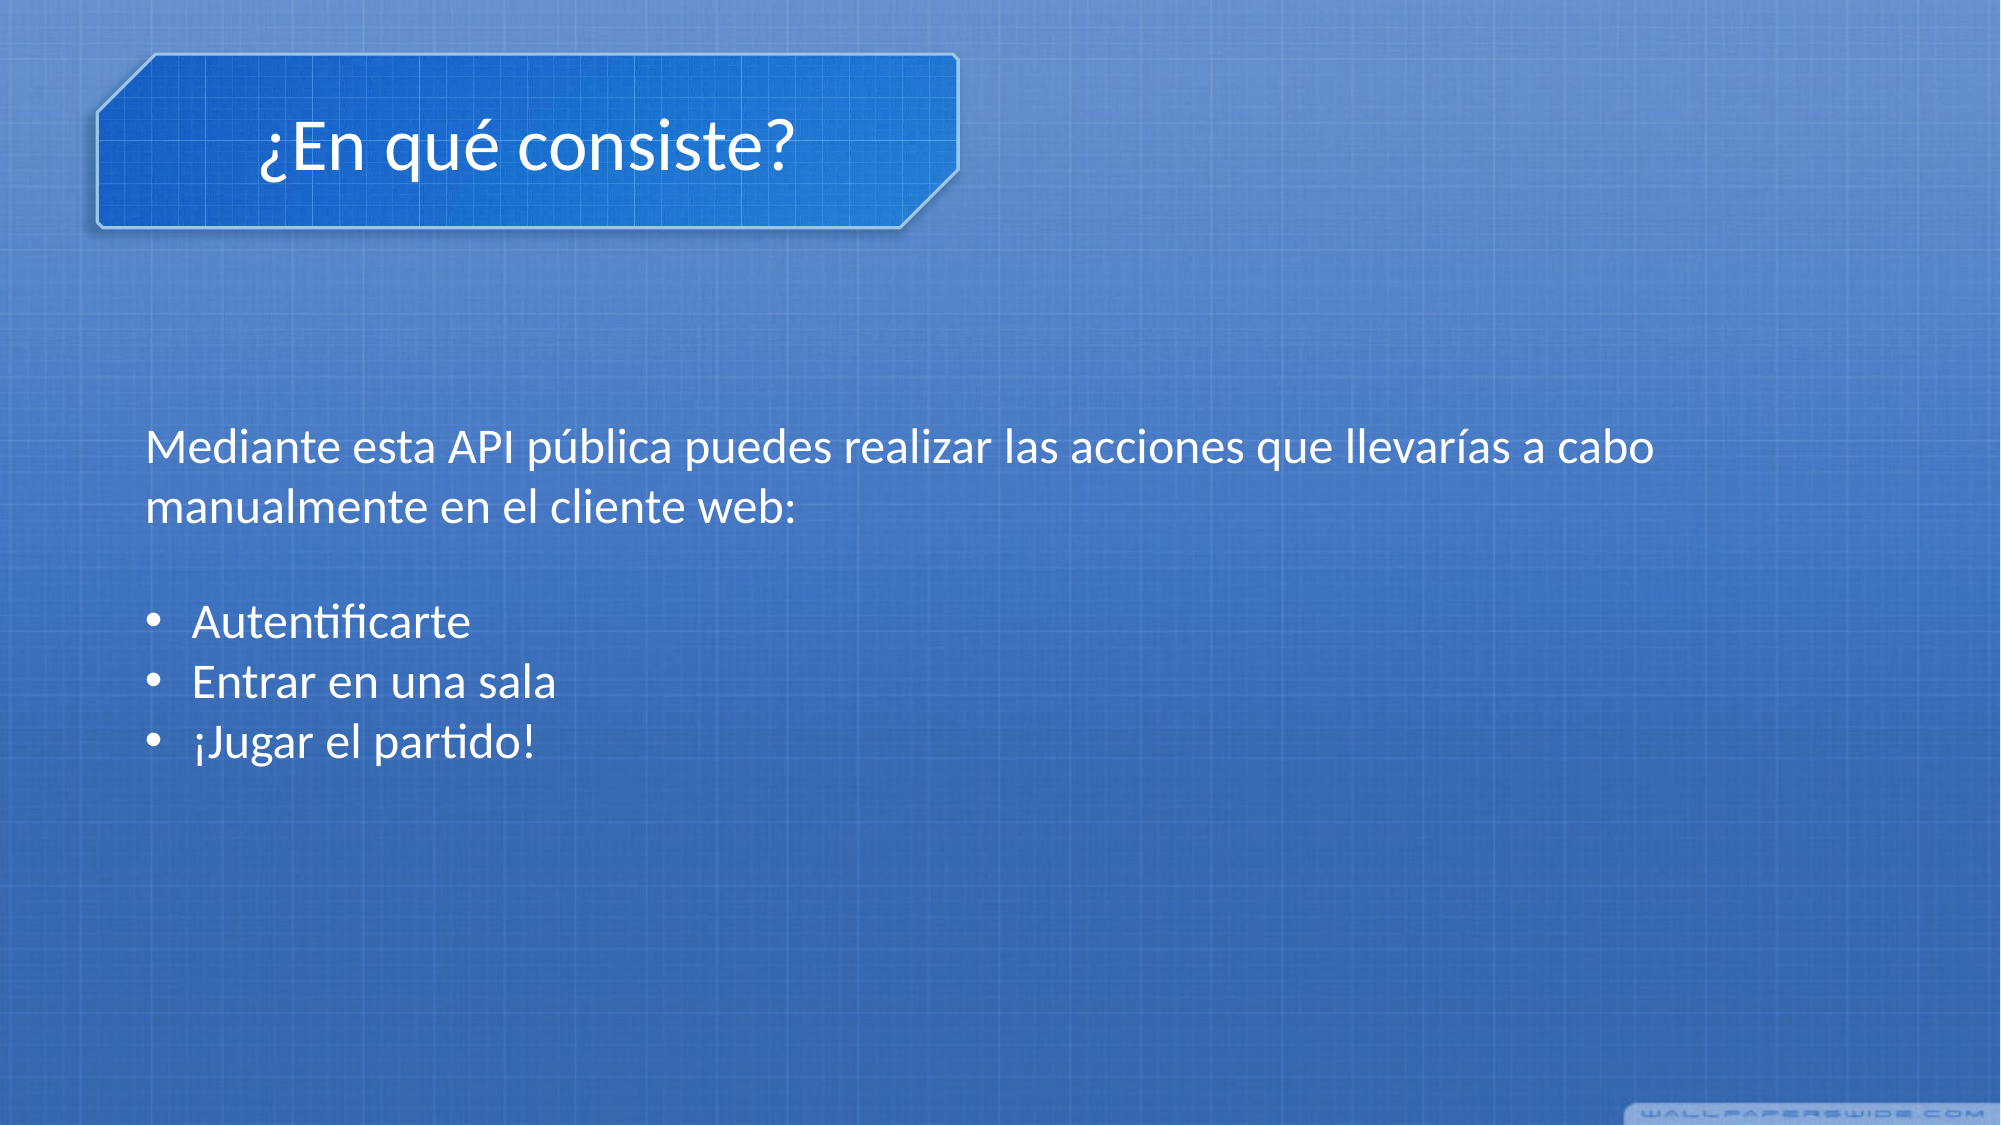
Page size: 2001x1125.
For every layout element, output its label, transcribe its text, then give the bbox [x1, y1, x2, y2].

text_box ¿En qué consiste? [96, 53, 960, 229]
text_box Mediante esta API pública puedes realizar las acciones que llevarías a cabo manualmente en el cliente web: [129, 406, 1924, 542]
picture [0, 0, 2001, 1125]
text_box Autentificarte Entrar en una sala ¡Jugar el partido! [129, 581, 1800, 777]
